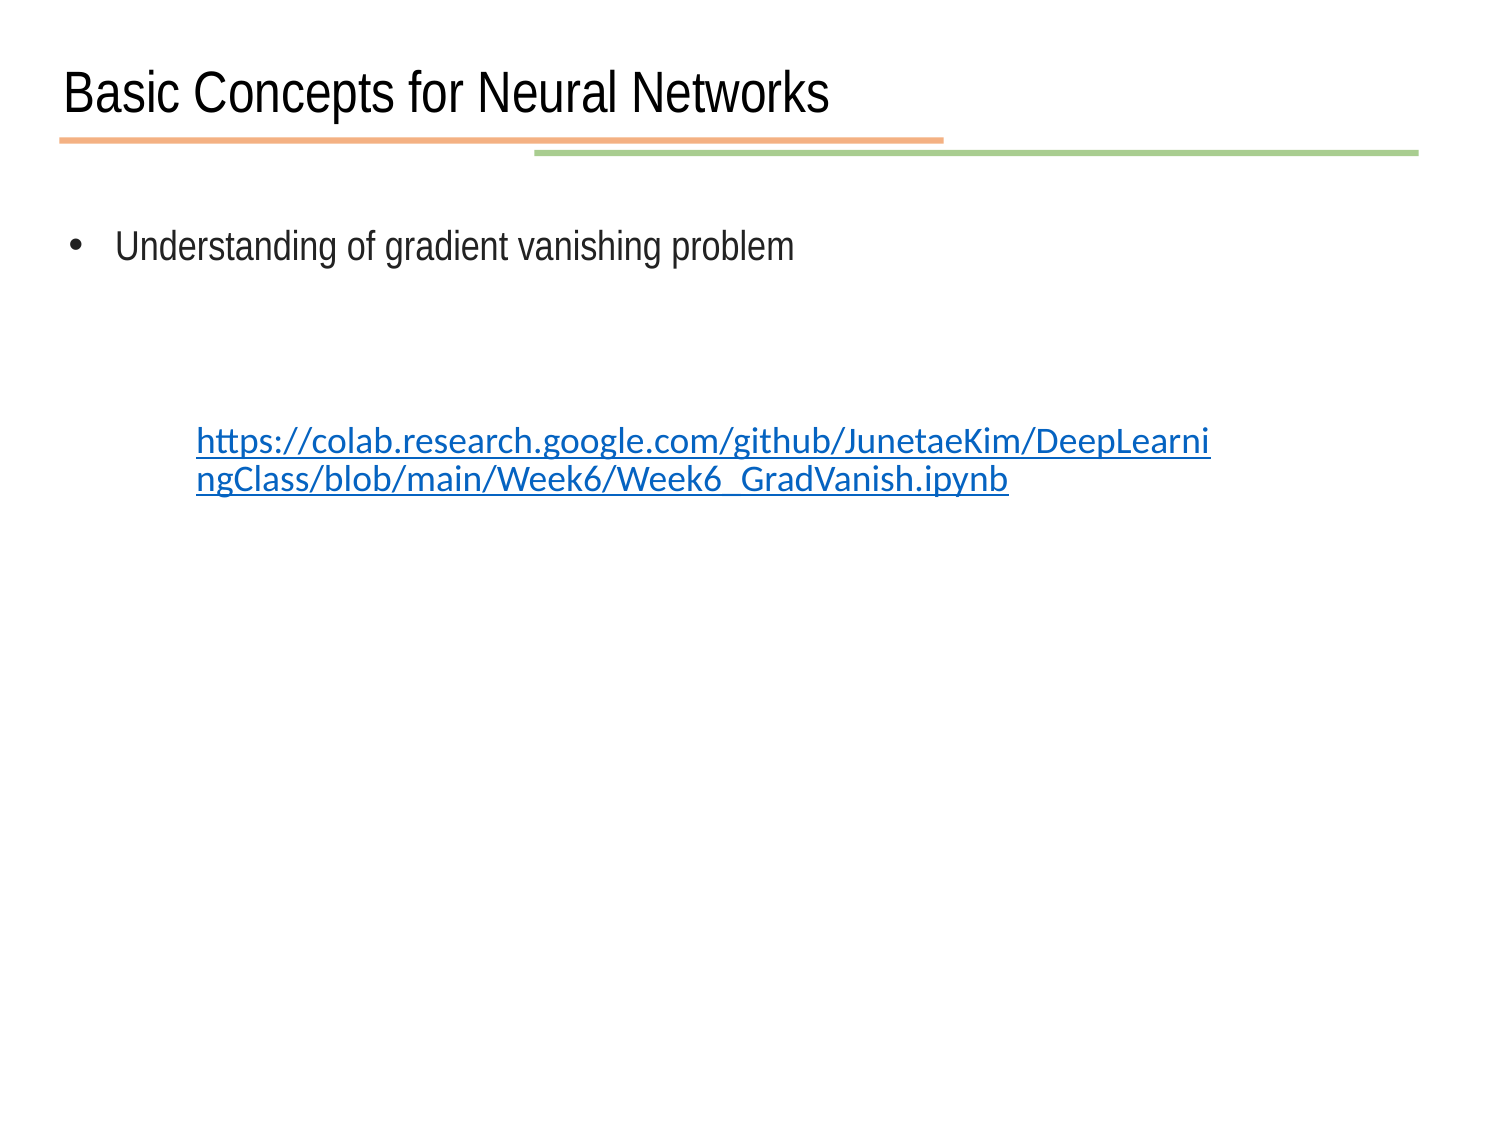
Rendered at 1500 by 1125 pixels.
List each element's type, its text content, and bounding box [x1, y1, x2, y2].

text_box https://colab.research.google.com/github/JunetaeKim/DeepLearningClass/blob/main/Week6/Week6_GradVanish.ipynb [181, 409, 1242, 469]
text_box Understanding of gradient vanishing problem [53, 186, 1488, 345]
text_box Basic Concepts for Neural Networks [49, 11, 1451, 132]
